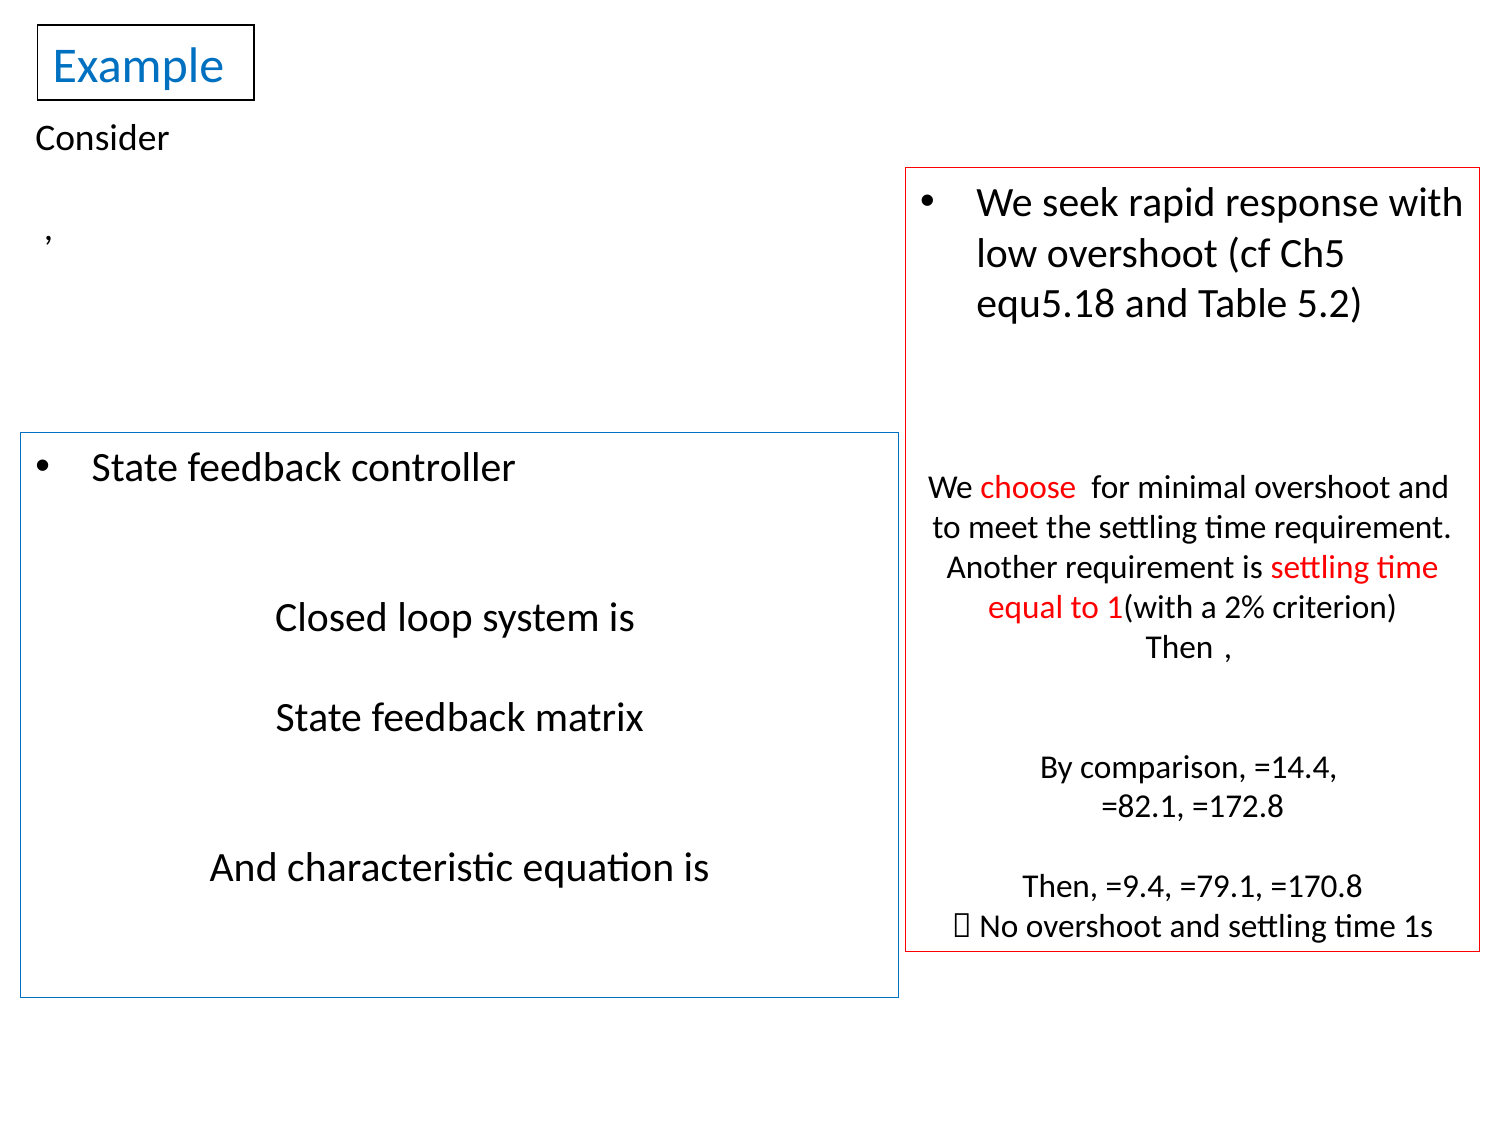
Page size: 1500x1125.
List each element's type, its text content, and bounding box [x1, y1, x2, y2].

title Example [37, 24, 254, 100]
